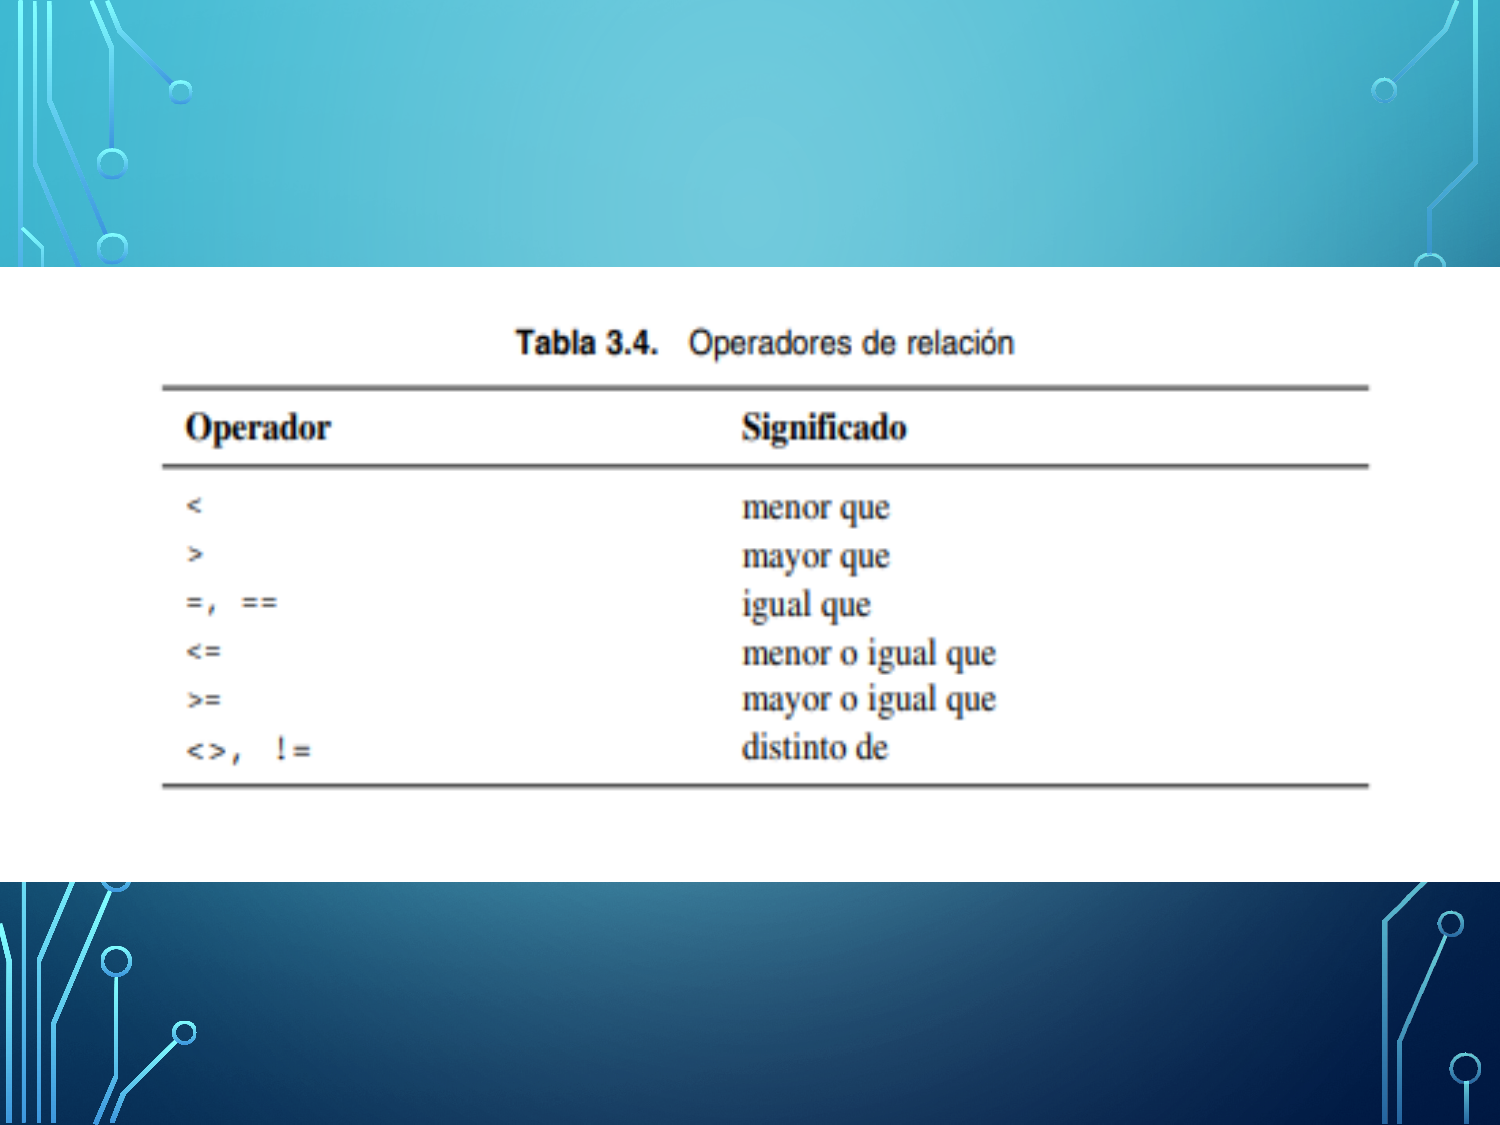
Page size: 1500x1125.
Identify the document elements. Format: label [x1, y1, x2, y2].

list [0, 266, 1500, 882]
